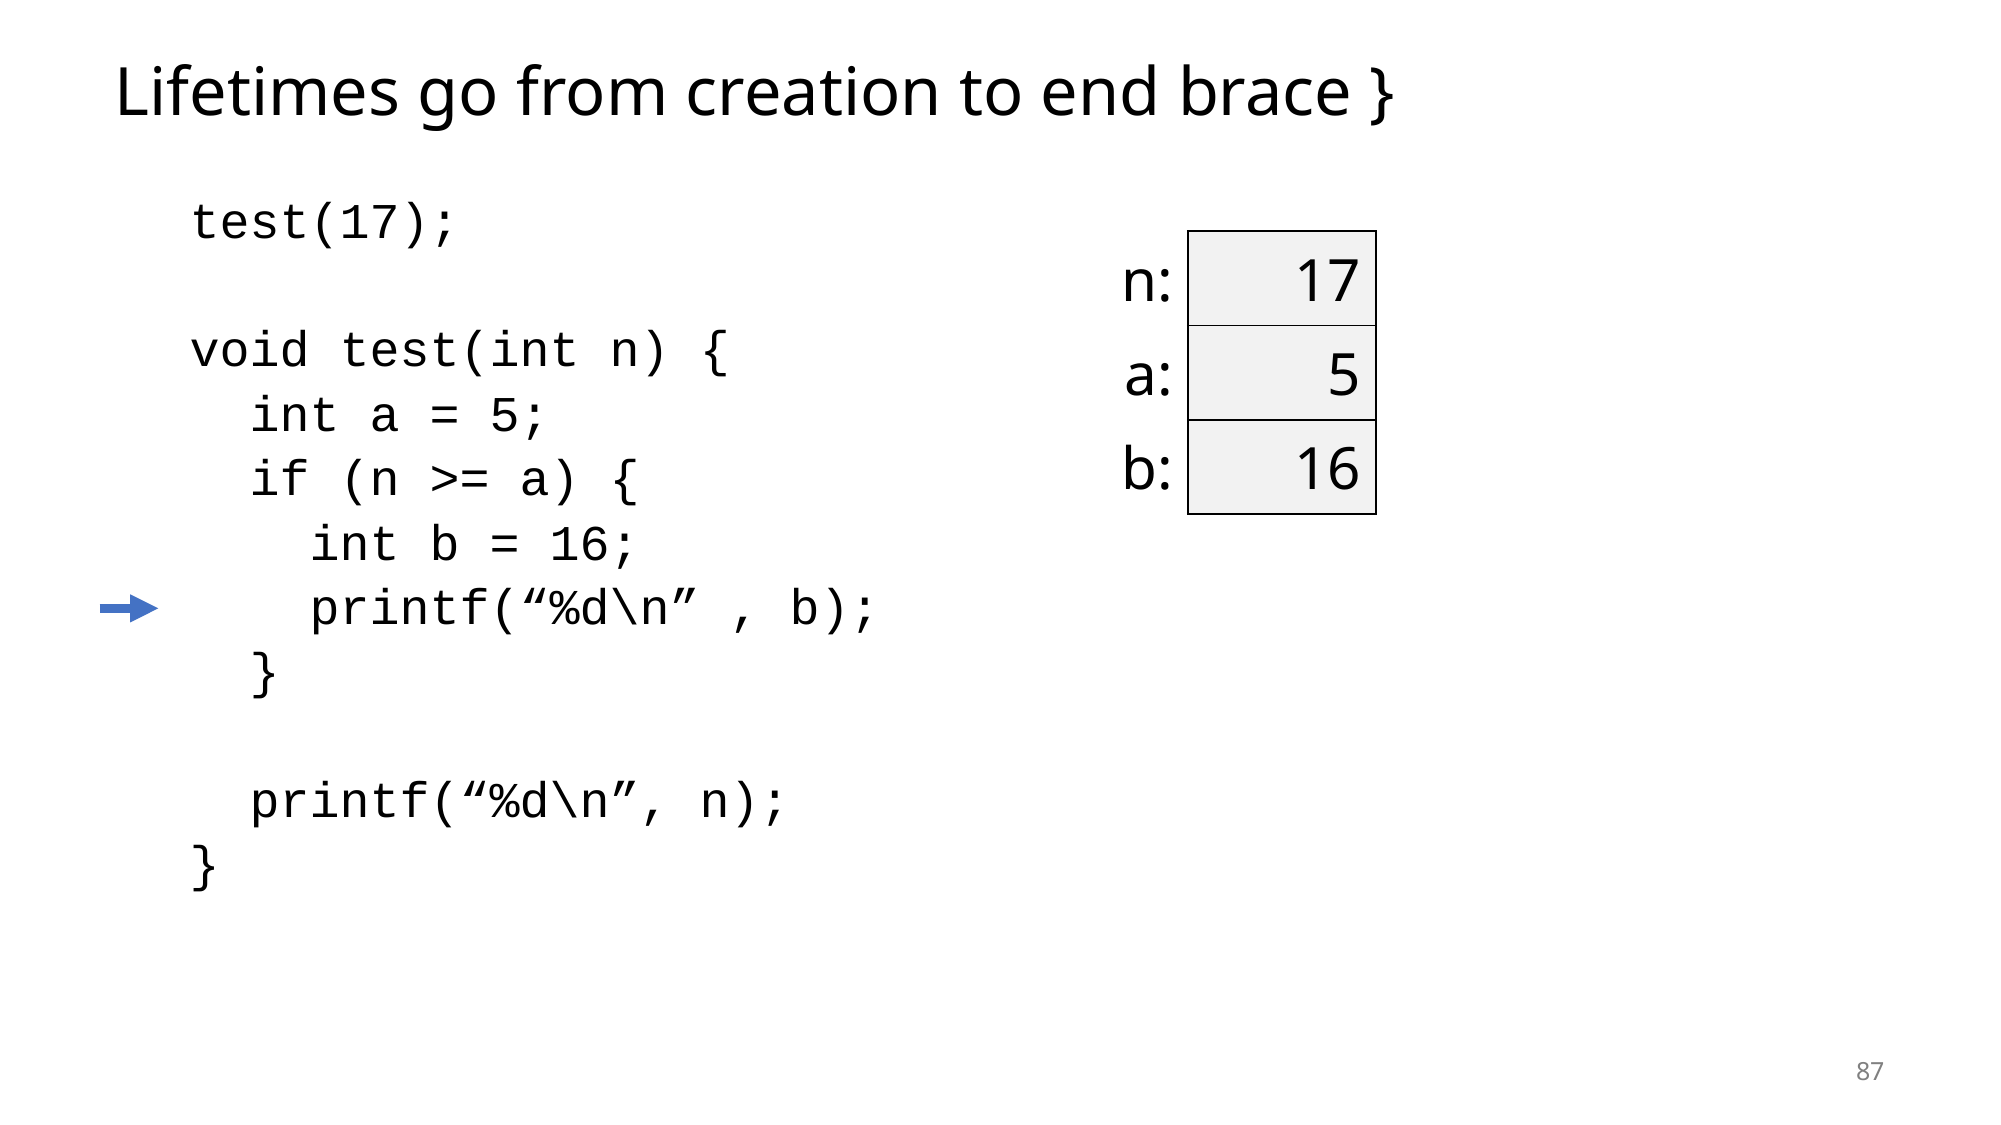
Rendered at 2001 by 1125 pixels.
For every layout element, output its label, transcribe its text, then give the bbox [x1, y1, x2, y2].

table_header 17 [1189, 232, 1375, 325]
slide_number 87 [1749, 1042, 1900, 1103]
table_cell 5 [1189, 326, 1375, 419]
table_cell a: [1000, 326, 1187, 420]
table_cell 16 [1189, 421, 1375, 513]
list test(17); void test(int n) { int a = 5; if (n >= a) { int b = 16; printf(“%d\n” , b); } printf(“%d\n”, n); } [99, 187, 1900, 1013]
table_header n: [1000, 231, 1187, 326]
table_cell b: [1000, 420, 1187, 514]
title Lifetimes go from creation to end brace } [99, 37, 1900, 150]
